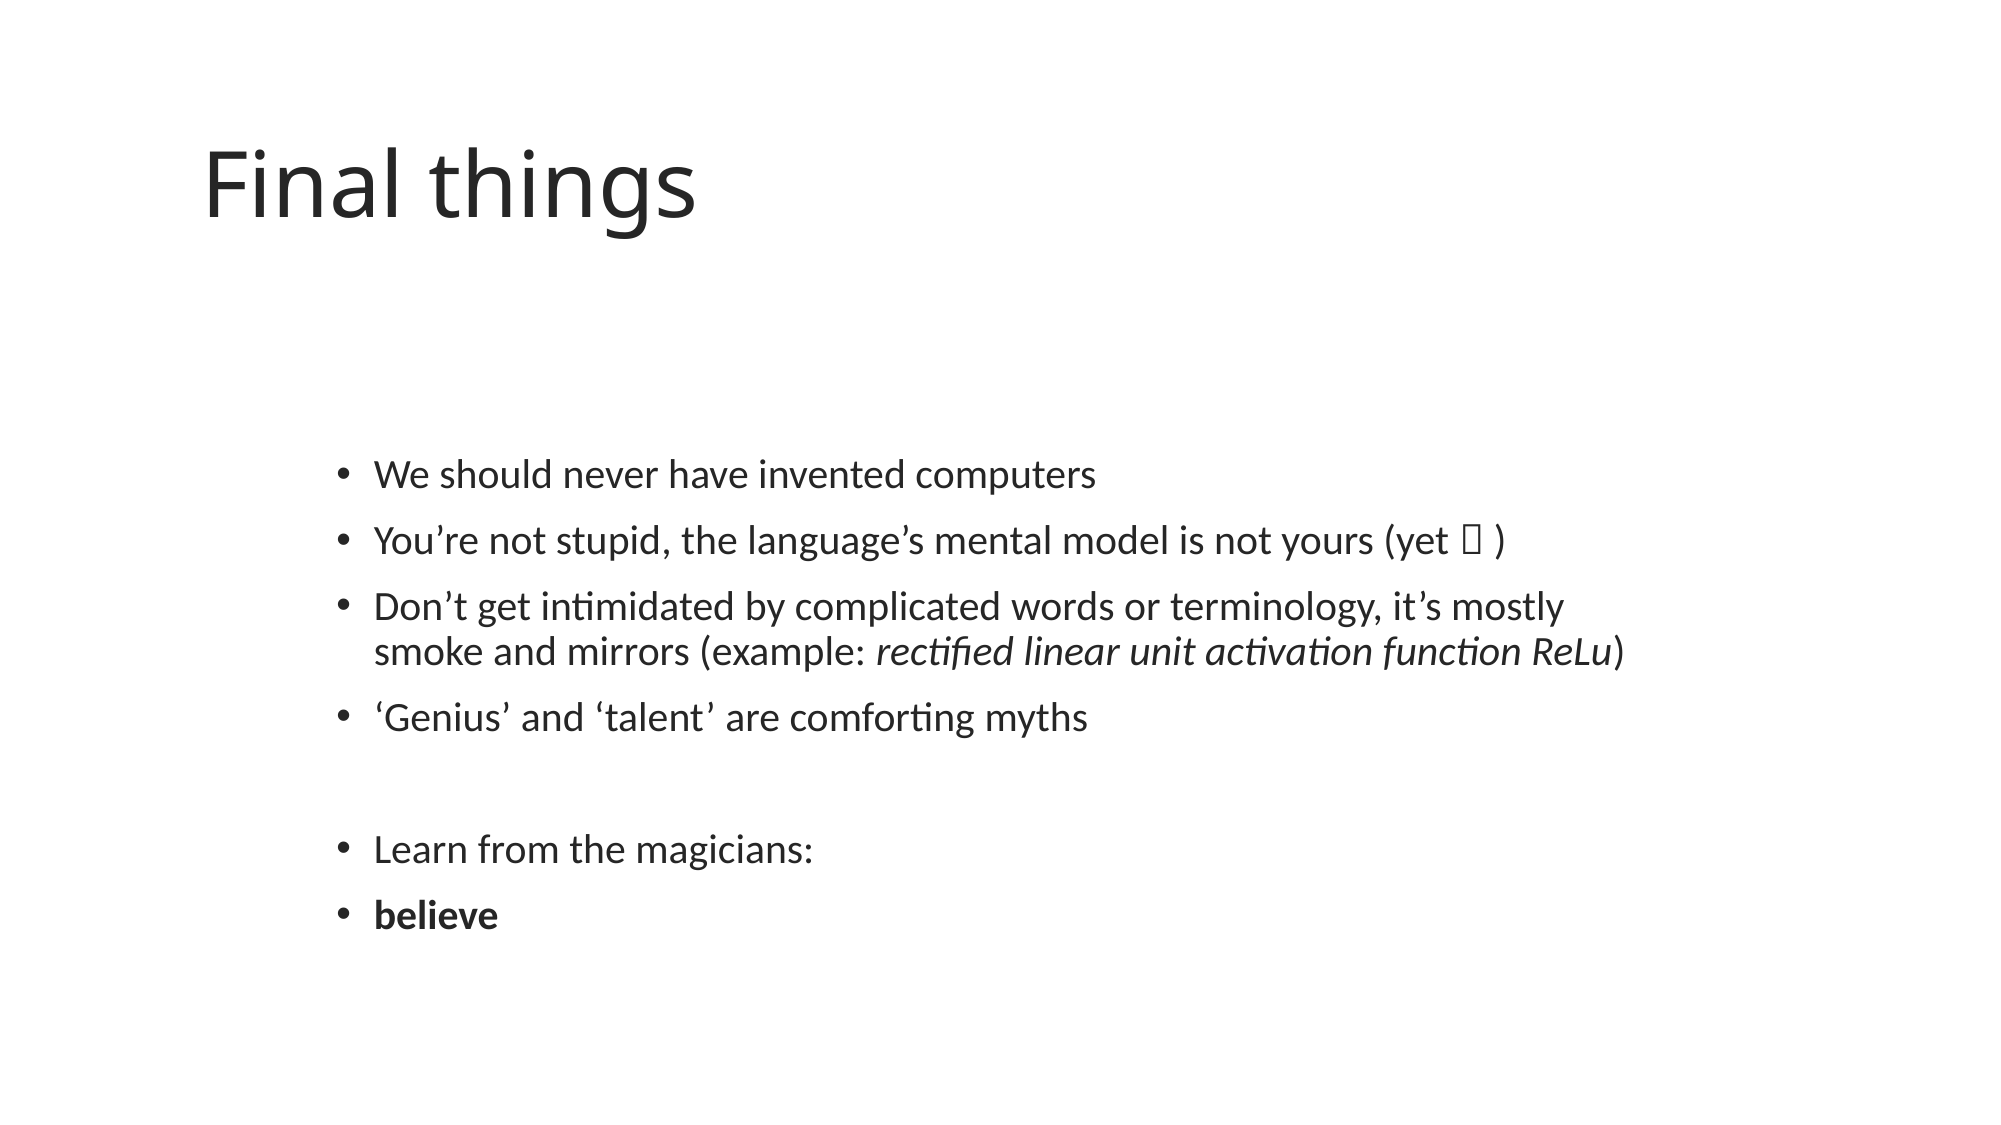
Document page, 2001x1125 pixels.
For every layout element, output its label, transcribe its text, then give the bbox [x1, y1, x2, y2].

title Final things [186, 90, 1752, 285]
list We should never have invented computers You’re not stupid, the language’s mental model is not yours (yet  ) Don’t get intimidated by complicated words or terminology, it’s mostly smoke and mirrors (example: rectified linear unit activation function ReLu) ‘Genius’ and ‘talent’ are comforting myths Learn from the magicians: believe [321, 295, 1679, 1096]
